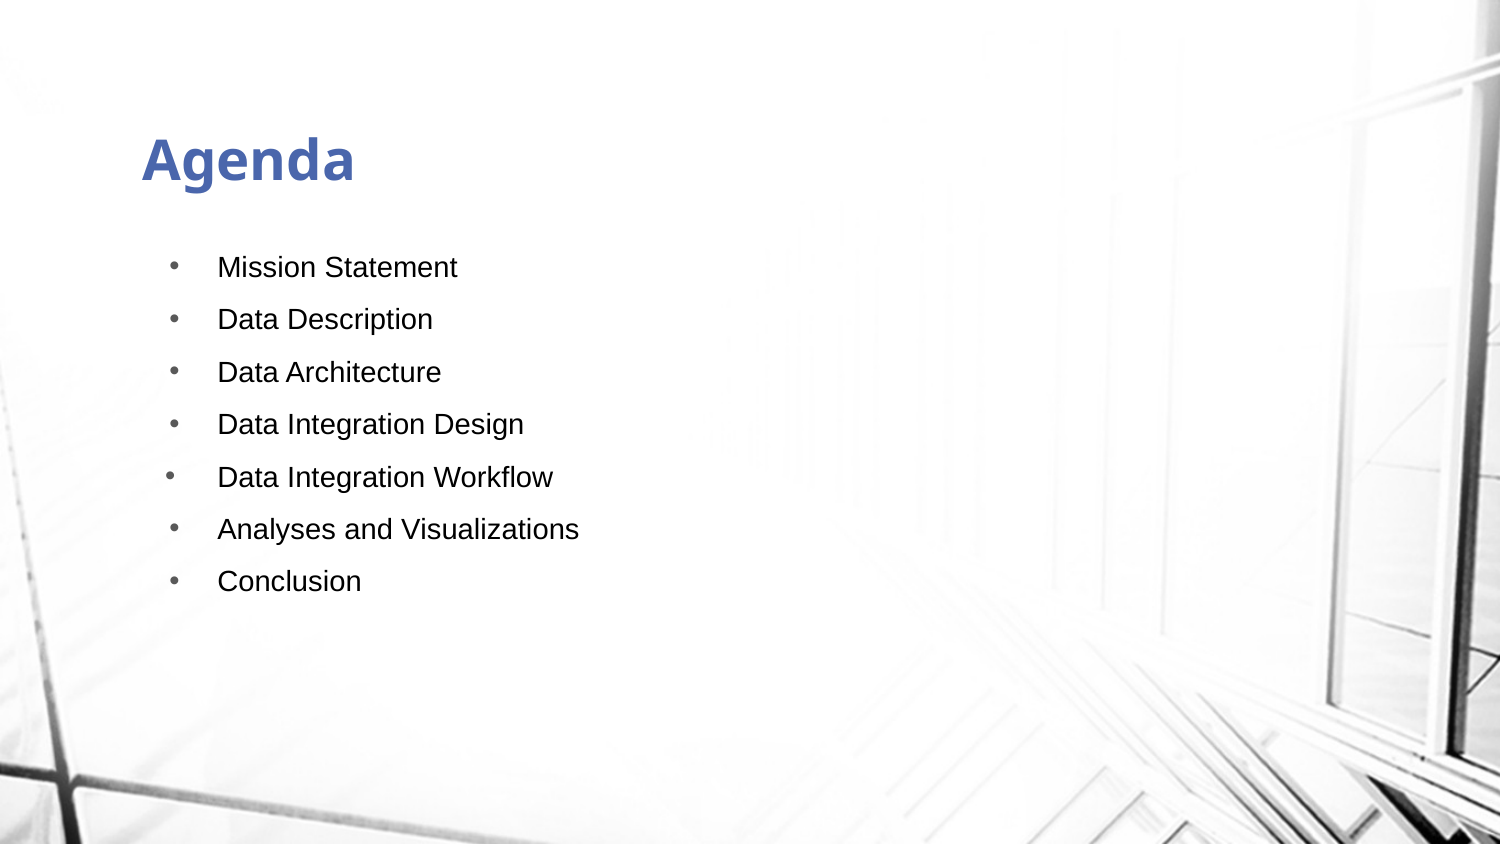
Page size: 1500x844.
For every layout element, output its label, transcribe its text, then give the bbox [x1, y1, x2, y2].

title Agenda [131, 65, 1201, 197]
list Mission Statement Data Description Data Architecture Data Integration Design Data Integration Workflow Analyses and Visualizations Conclusion [131, 225, 1201, 741]
picture [0, 0, 1500, 844]
